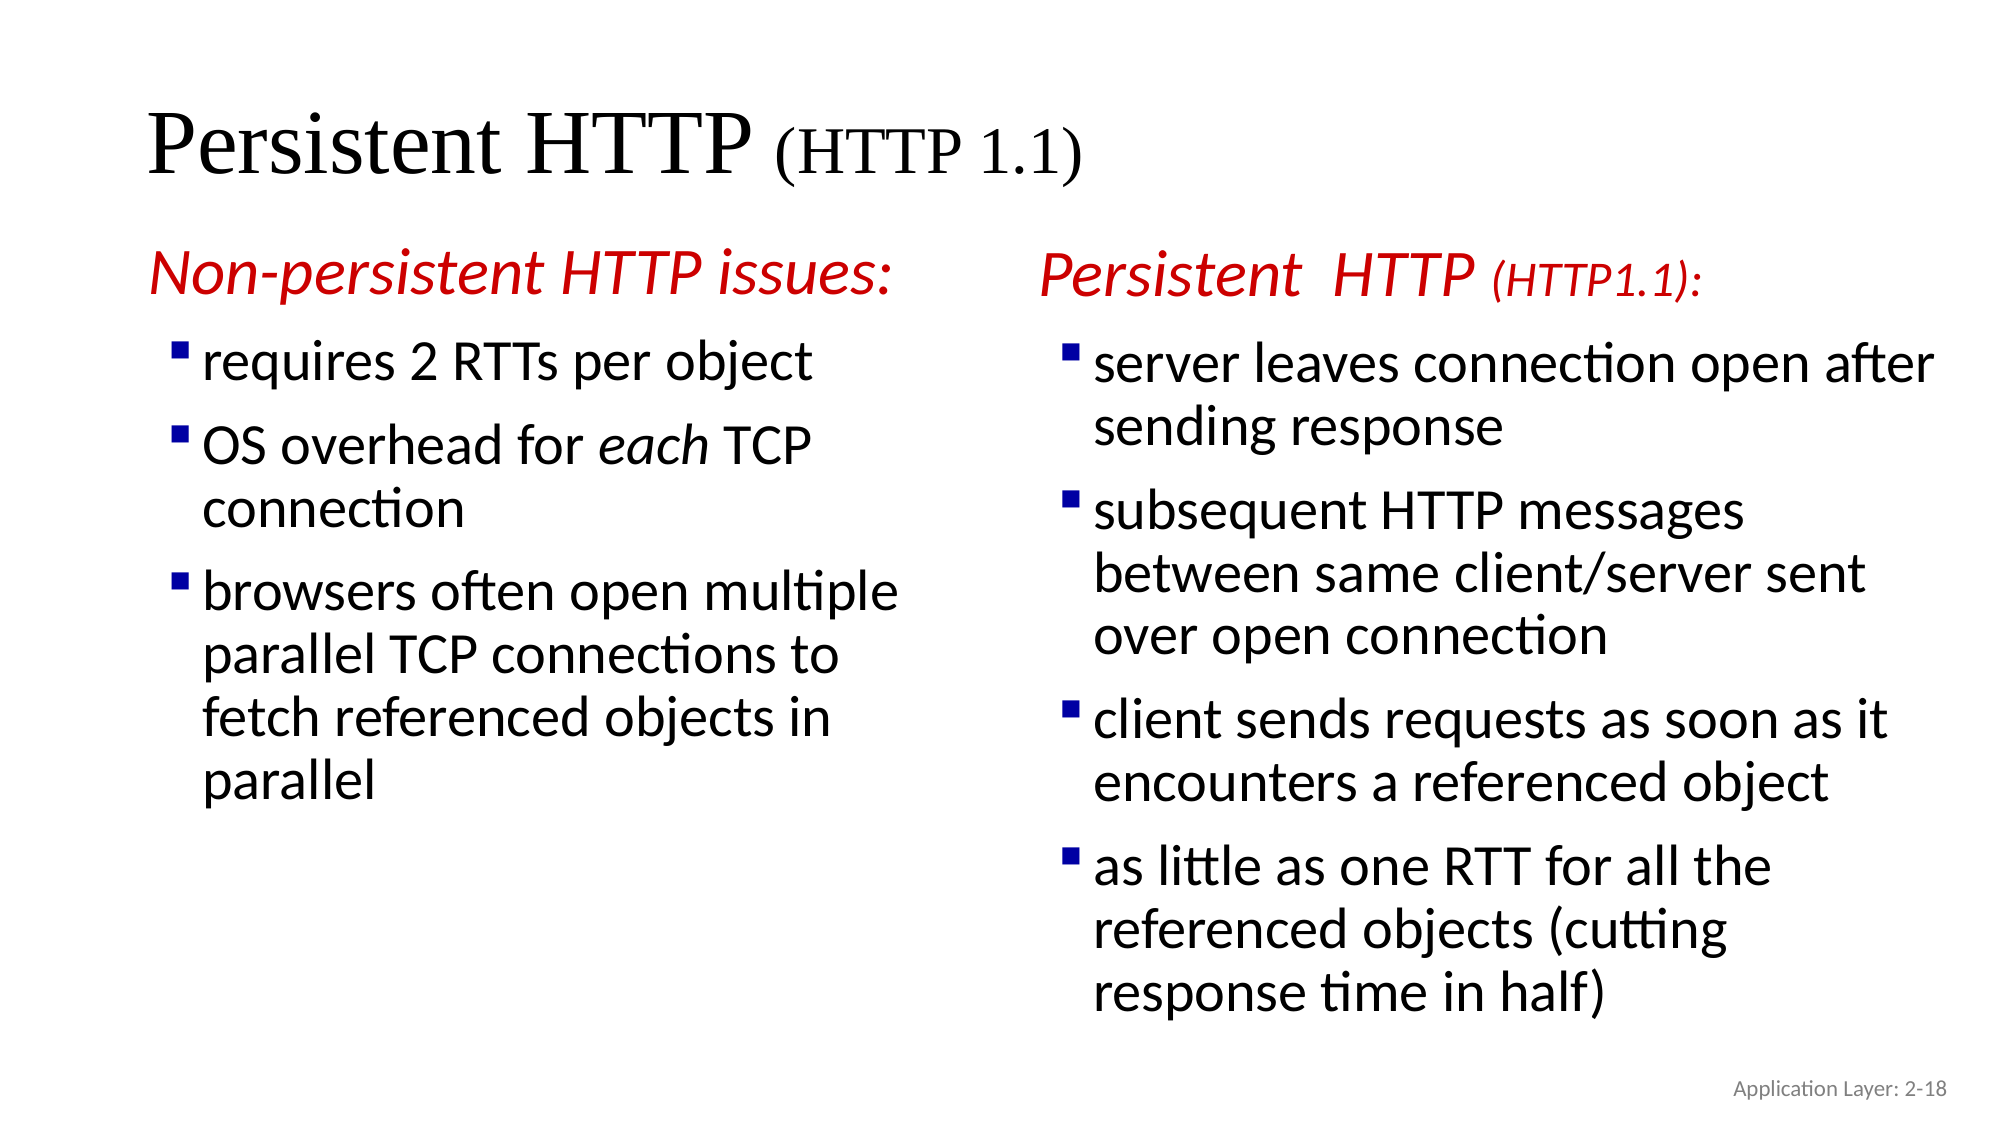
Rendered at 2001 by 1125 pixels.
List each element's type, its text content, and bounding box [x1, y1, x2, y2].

title Persistent HTTP (HTTP 1.1) [131, 70, 1856, 218]
text_box Persistent HTTP (HTTP1.1): server leaves connection open after sending response subsequent HTTP messages between same client/server sent over open connection client sends requests as soon as it encounters a referenced object as little as one RTT for all the referenced objects (cutting response time in half) [1021, 231, 1963, 995]
text_box Non-persistent HTTP issues: requires 2 RTTs per object OS overhead for each TCP connection browsers often open multiple parallel TCP connections to fetch referenced objects in parallel [131, 229, 979, 993]
slide_number Application Layer: 2-18 [1512, 1056, 1963, 1117]
